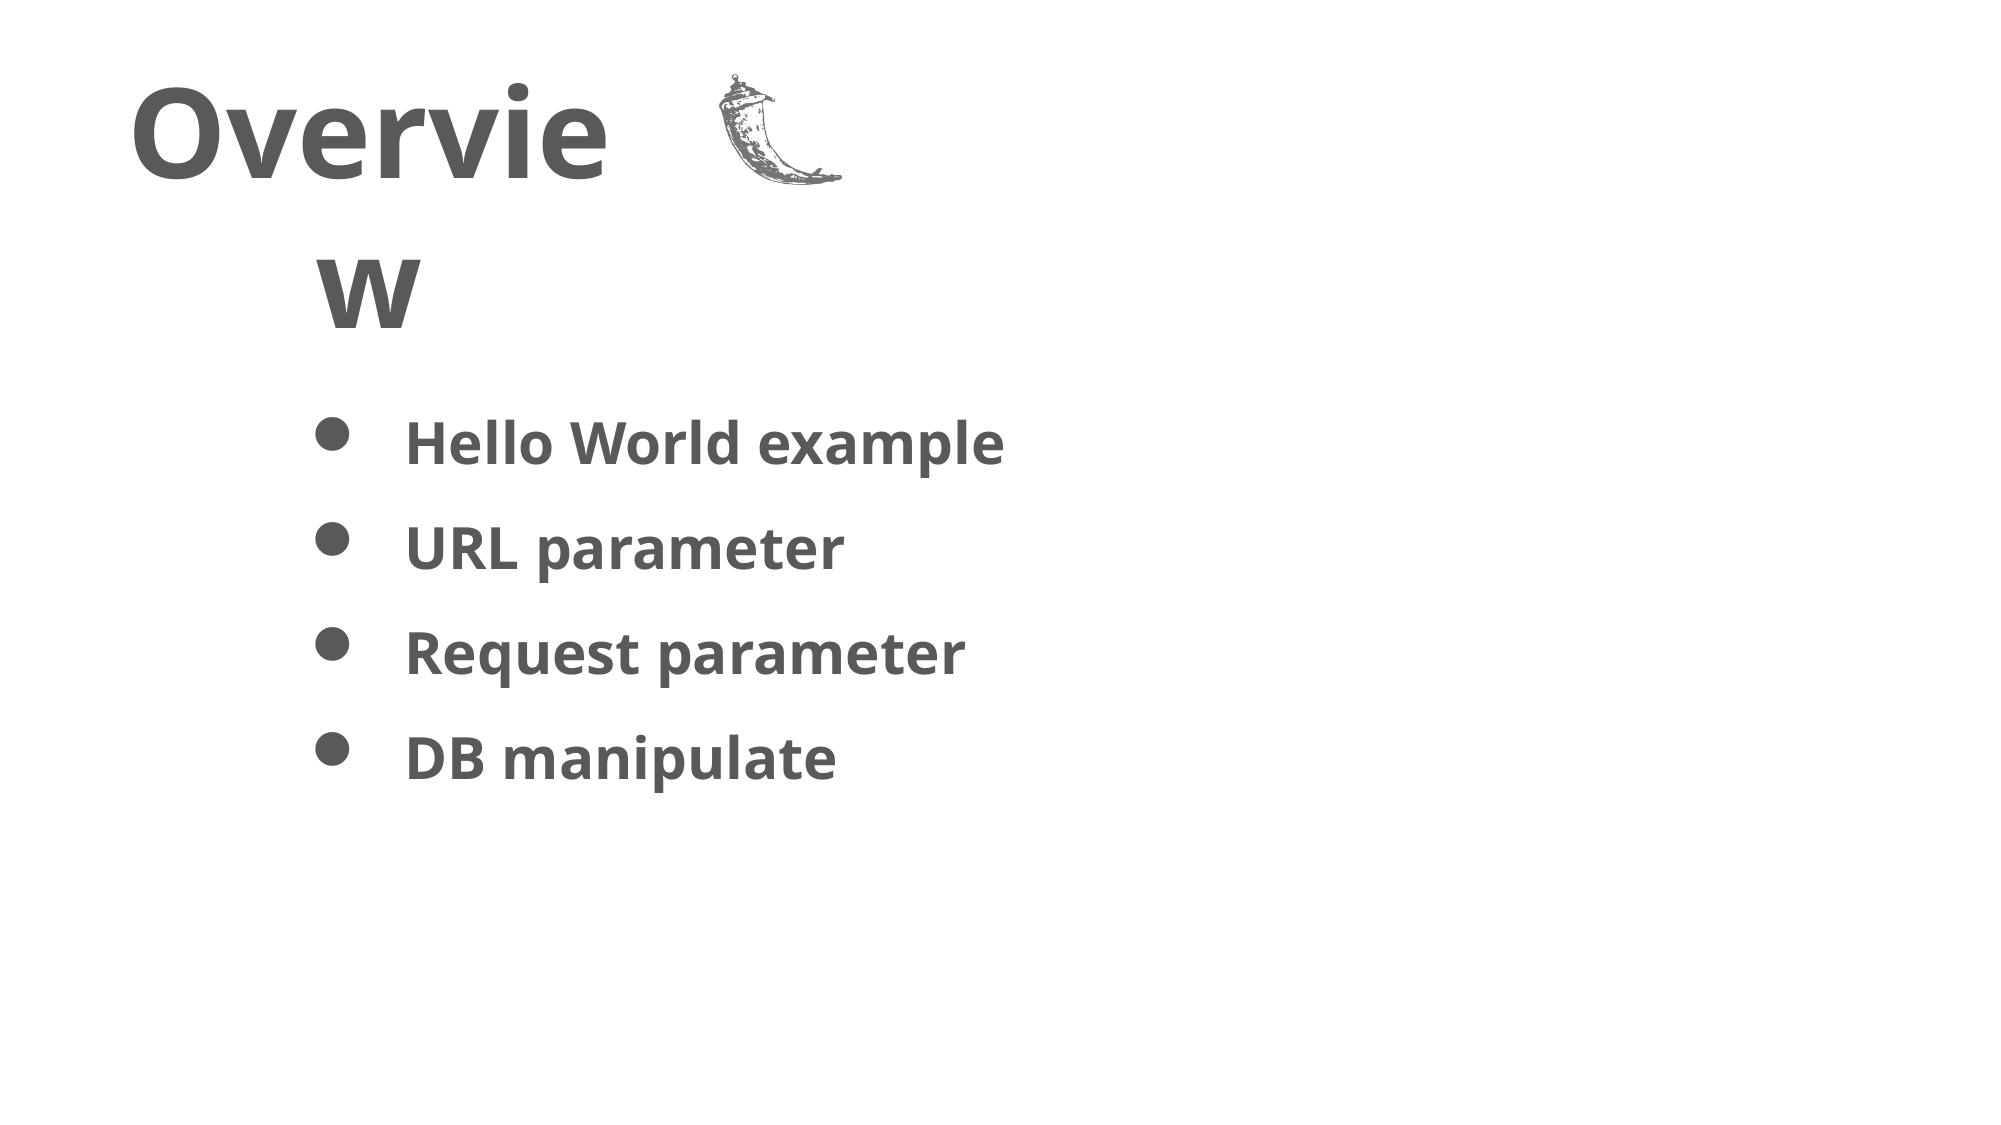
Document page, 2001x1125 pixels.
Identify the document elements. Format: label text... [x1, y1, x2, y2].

picture [719, 74, 842, 185]
text_box Hello World example URL parameter Request parameter DB manipulate [295, 364, 1047, 799]
text_box Overview [65, 46, 672, 362]
